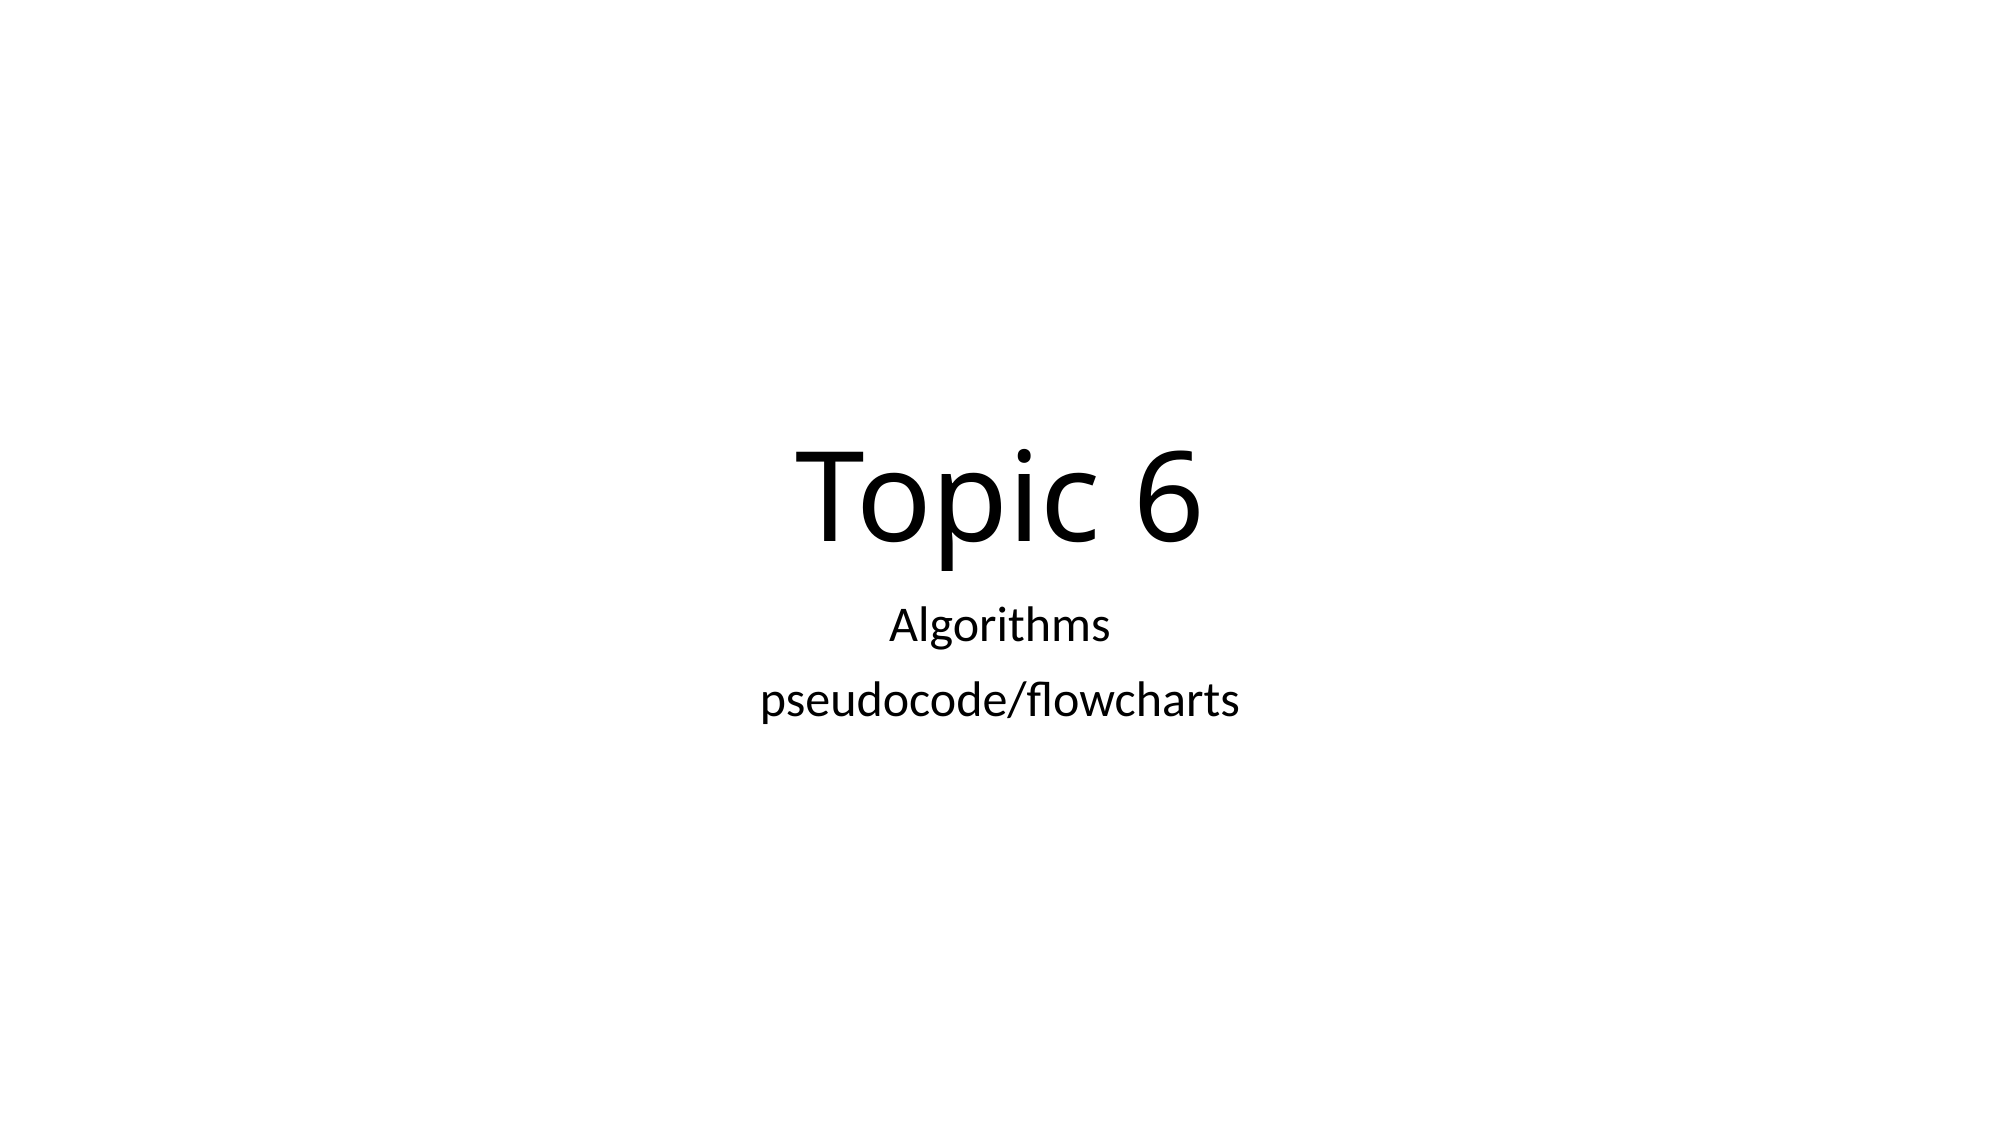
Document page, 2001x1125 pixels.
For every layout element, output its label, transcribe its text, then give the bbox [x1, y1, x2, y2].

title Topic 6 [249, 184, 1750, 576]
subtitle Algorithms pseudocode/flowcharts [249, 590, 1750, 863]
